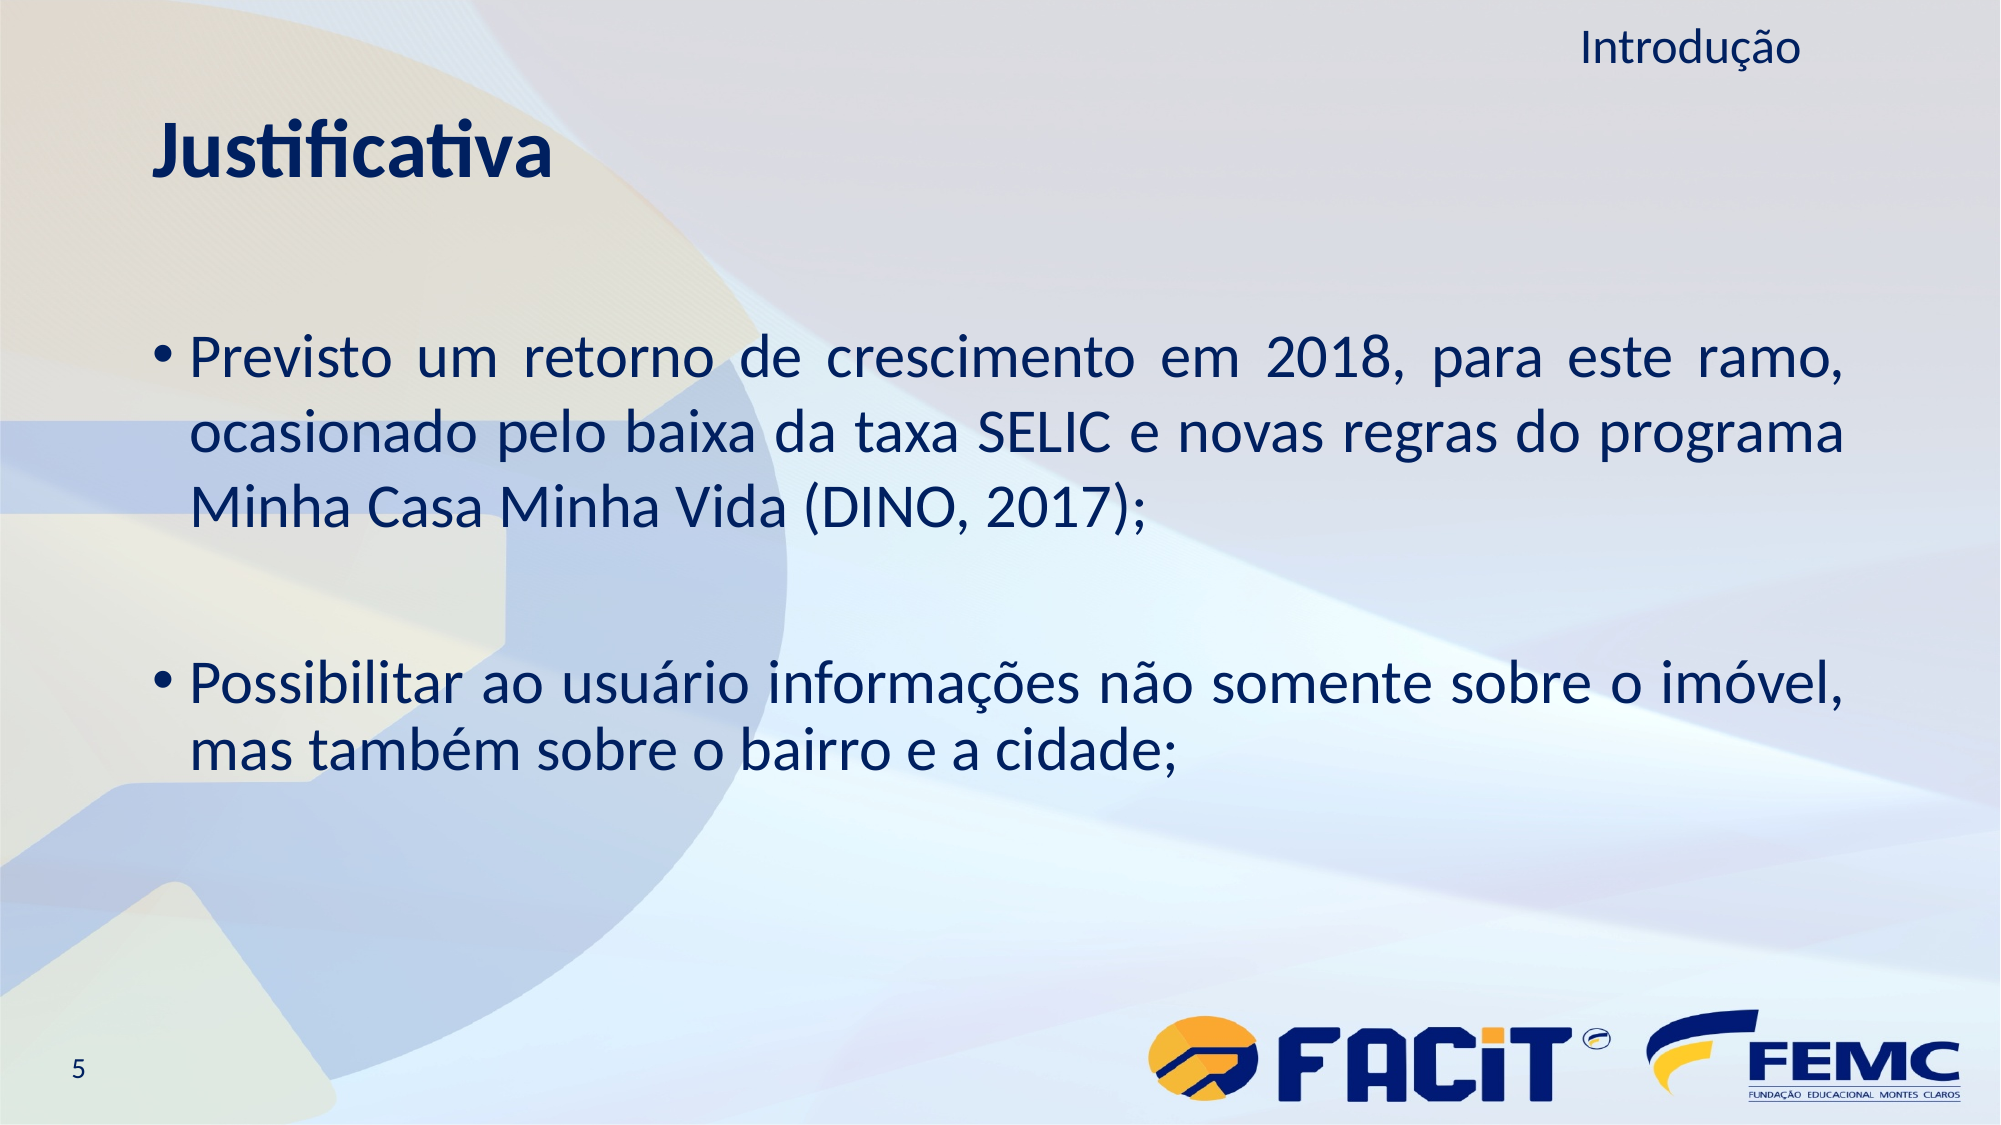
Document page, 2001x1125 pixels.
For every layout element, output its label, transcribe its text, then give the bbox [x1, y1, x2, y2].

text_box Introdução [1565, 6, 1817, 81]
slide_number 5 [56, 1036, 507, 1097]
picture [0, 0, 2001, 1125]
list Previsto um retorno de crescimento em 2018, para este ramo, ocasionado pelo baixa da taxa SELIC e novas regras do programa Minha Casa Minha Vida (DINO, 2017); Possibilitar ao usuário informações não somente sobre o imóvel, mas também sobre o bairro e a cidade; [137, 212, 1863, 1014]
title Justificativa [137, 90, 1863, 212]
